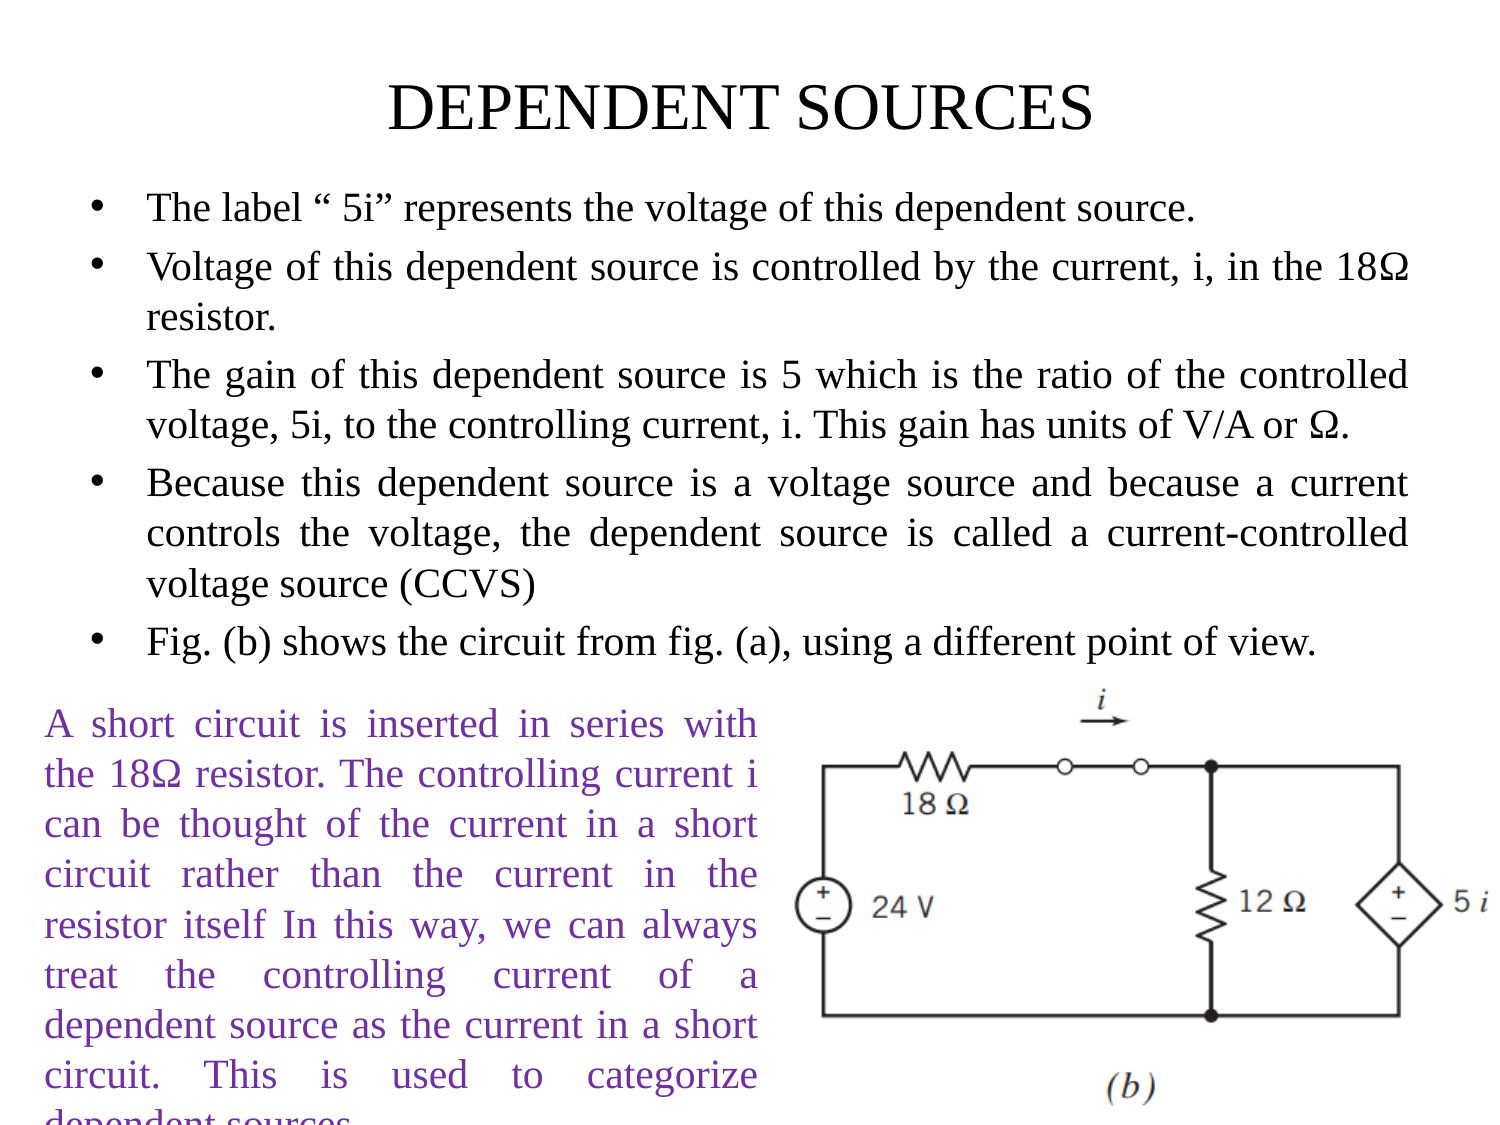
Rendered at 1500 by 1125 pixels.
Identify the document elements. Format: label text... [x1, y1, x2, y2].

title DEPENDENT SOURCES [75, 8, 1425, 197]
list The label “ 5i” represents the voltage of this dependent source. Voltage of this dependent source is controlled by the current, i, in the 18Ω resistor. The gain of this dependent source is 5 which is the ratio of the controlled voltage, 5i, to the controlling current, i. This gain has units of V/A or Ω. Because this dependent source is a voltage source and because a current controls the voltage, the dependent source is called a current-controlled voltage source (CCVS) Fig. (b) shows the circuit from fig. (a), using a different point of view. [75, 197, 1425, 563]
text_box A short circuit is inserted in series with the 18Ω resistor. The controlling current i can be thought of the current in a short circuit rather than the current in the resistor itself In this way, we can always treat the controlling current of a dependent source as the current in a short circuit. This is used to categorize dependent sources. [29, 688, 774, 1125]
picture [785, 686, 1500, 1118]
